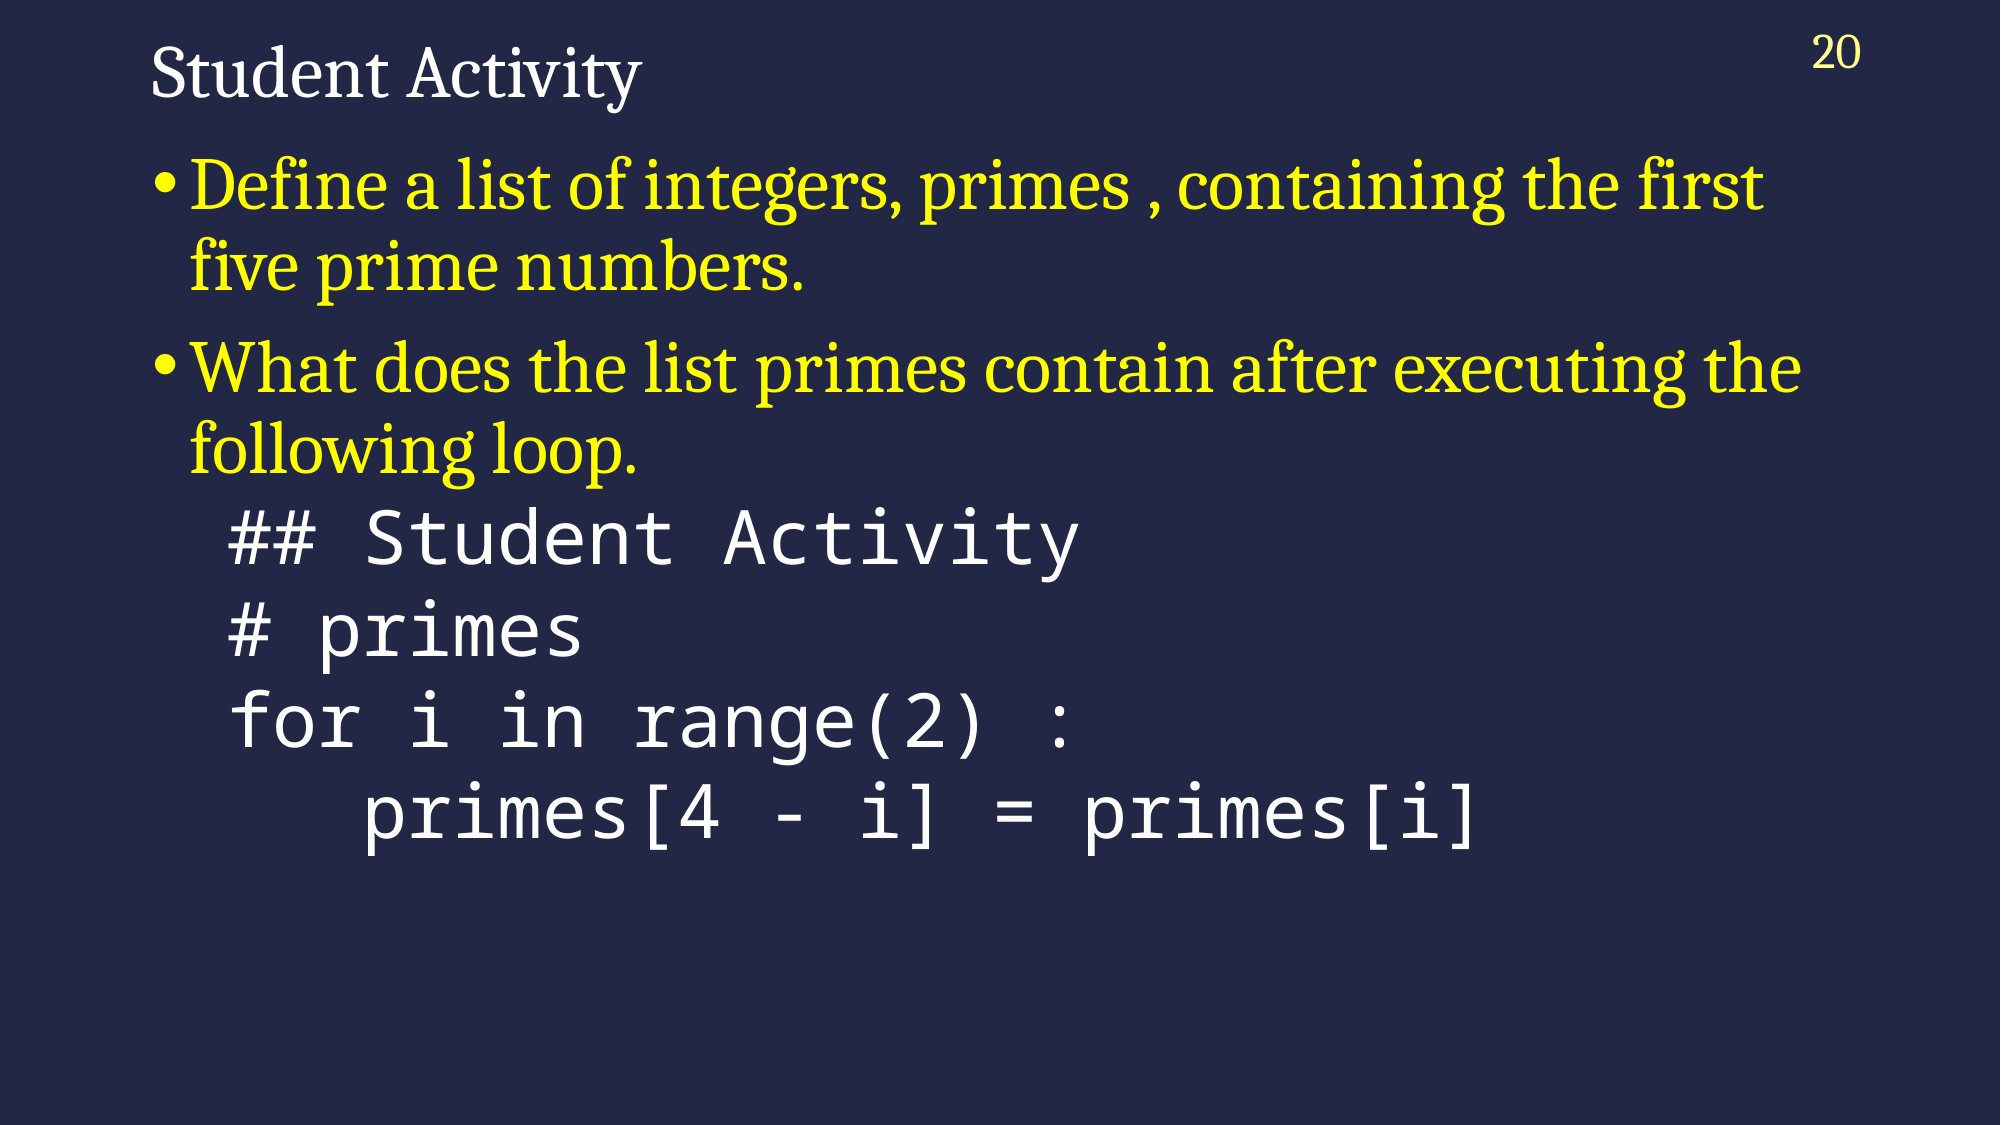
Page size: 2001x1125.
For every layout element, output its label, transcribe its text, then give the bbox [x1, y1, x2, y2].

title Student Activity [137, 22, 1877, 125]
list Define a list of integers, primes , containing the first five prime numbers. What does the list primes contain after executing the following loop. ## Student Activity # primes for i in range(2) : primes[4 - i] = primes[i] [137, 137, 1877, 1038]
slide_number 20 [1760, 18, 1877, 79]
